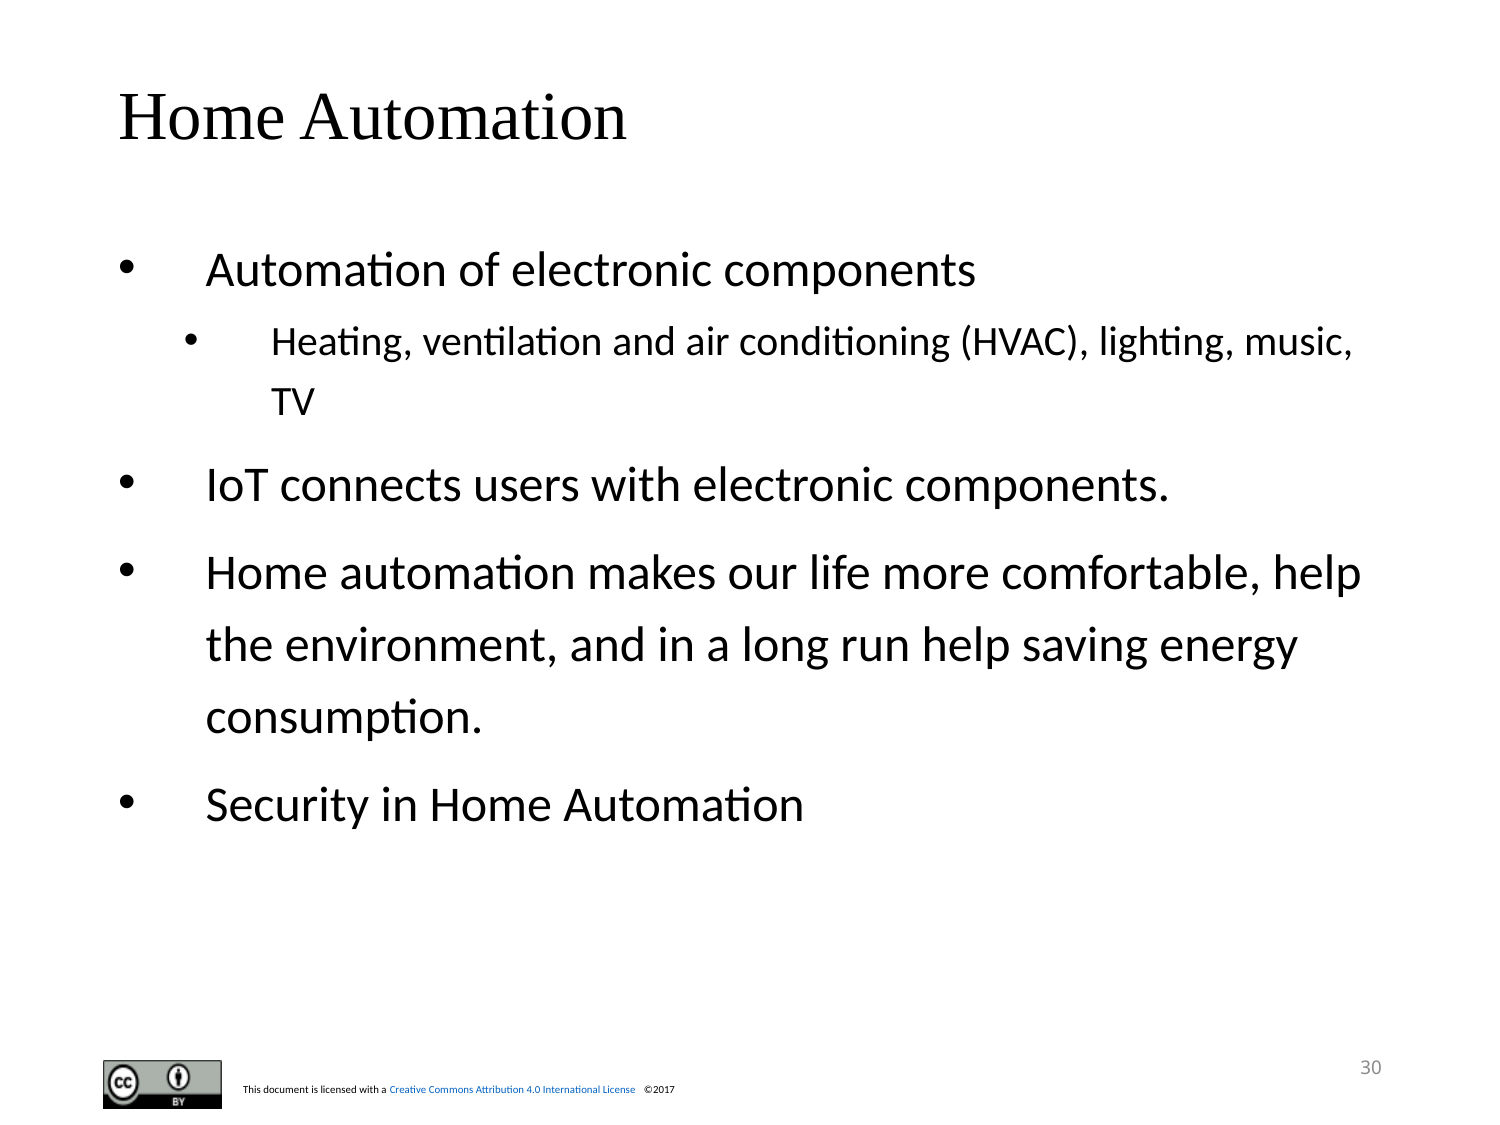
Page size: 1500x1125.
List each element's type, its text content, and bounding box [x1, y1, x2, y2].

list Automation of electronic components Heating, ventilation and air conditioning (HVAC), lighting, music, TV IoT connects users with electronic components. Home automation makes our life more comfortable, help the environment, and in a long run help saving energy consumption. Security in Home Automation [103, 216, 1397, 994]
picture [103, 1060, 222, 1109]
slide_number 30 [1315, 1038, 1397, 1099]
title Home Automation [103, 55, 1356, 179]
